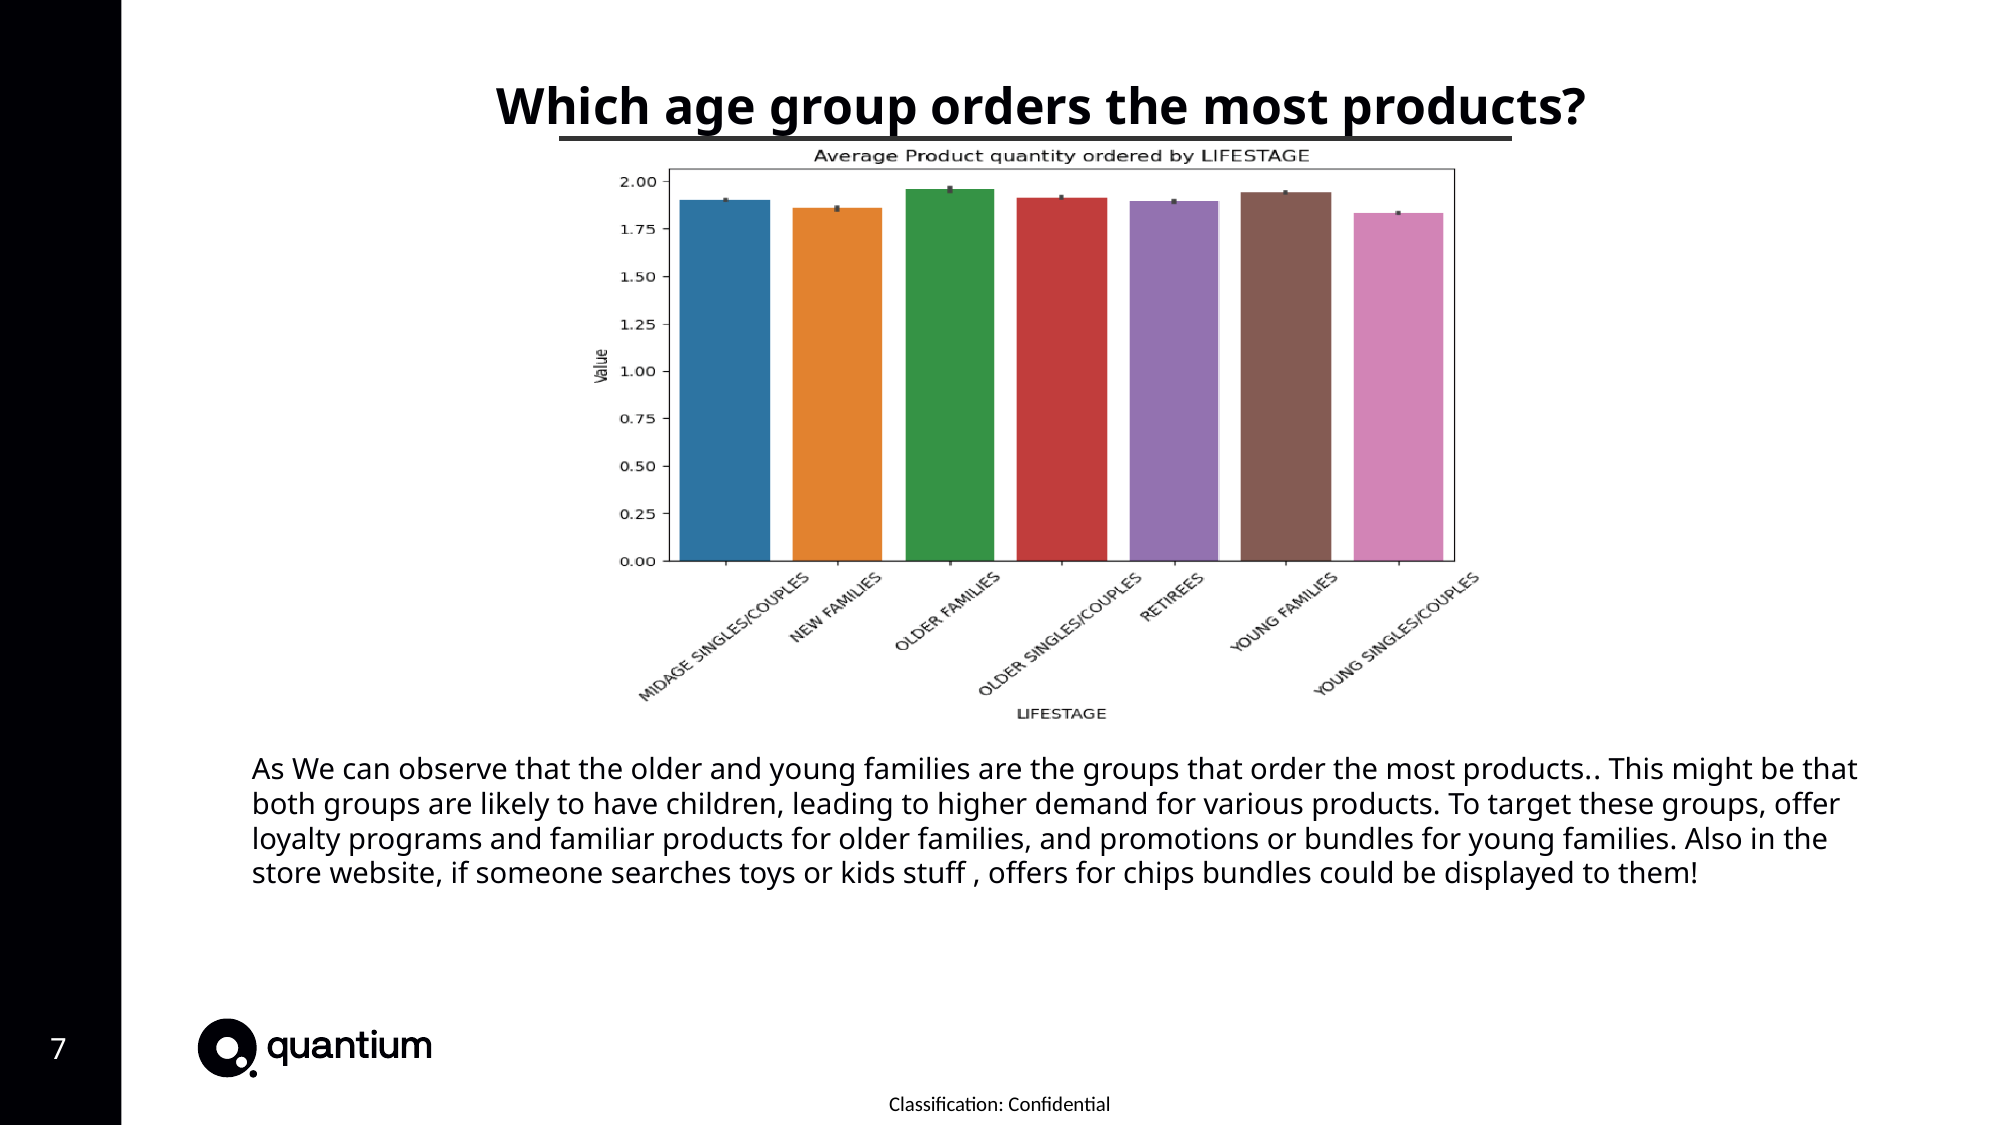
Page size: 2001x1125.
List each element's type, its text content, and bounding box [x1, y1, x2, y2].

text_box As We can observe that the older and young families are the groups that order the most products.. This might be that both groups are likely to have children, leading to higher demand for various products. To target these groups, offer loyalty programs and familiar products for older families, and promotions or bundles for young families. Also in the store website, if someone searches toys or kids stuff , offers for chips bundles could be displayed to them! [251, 750, 1866, 912]
list Which age group orders the most products? [196, 74, 1916, 158]
picture [559, 136, 1512, 727]
